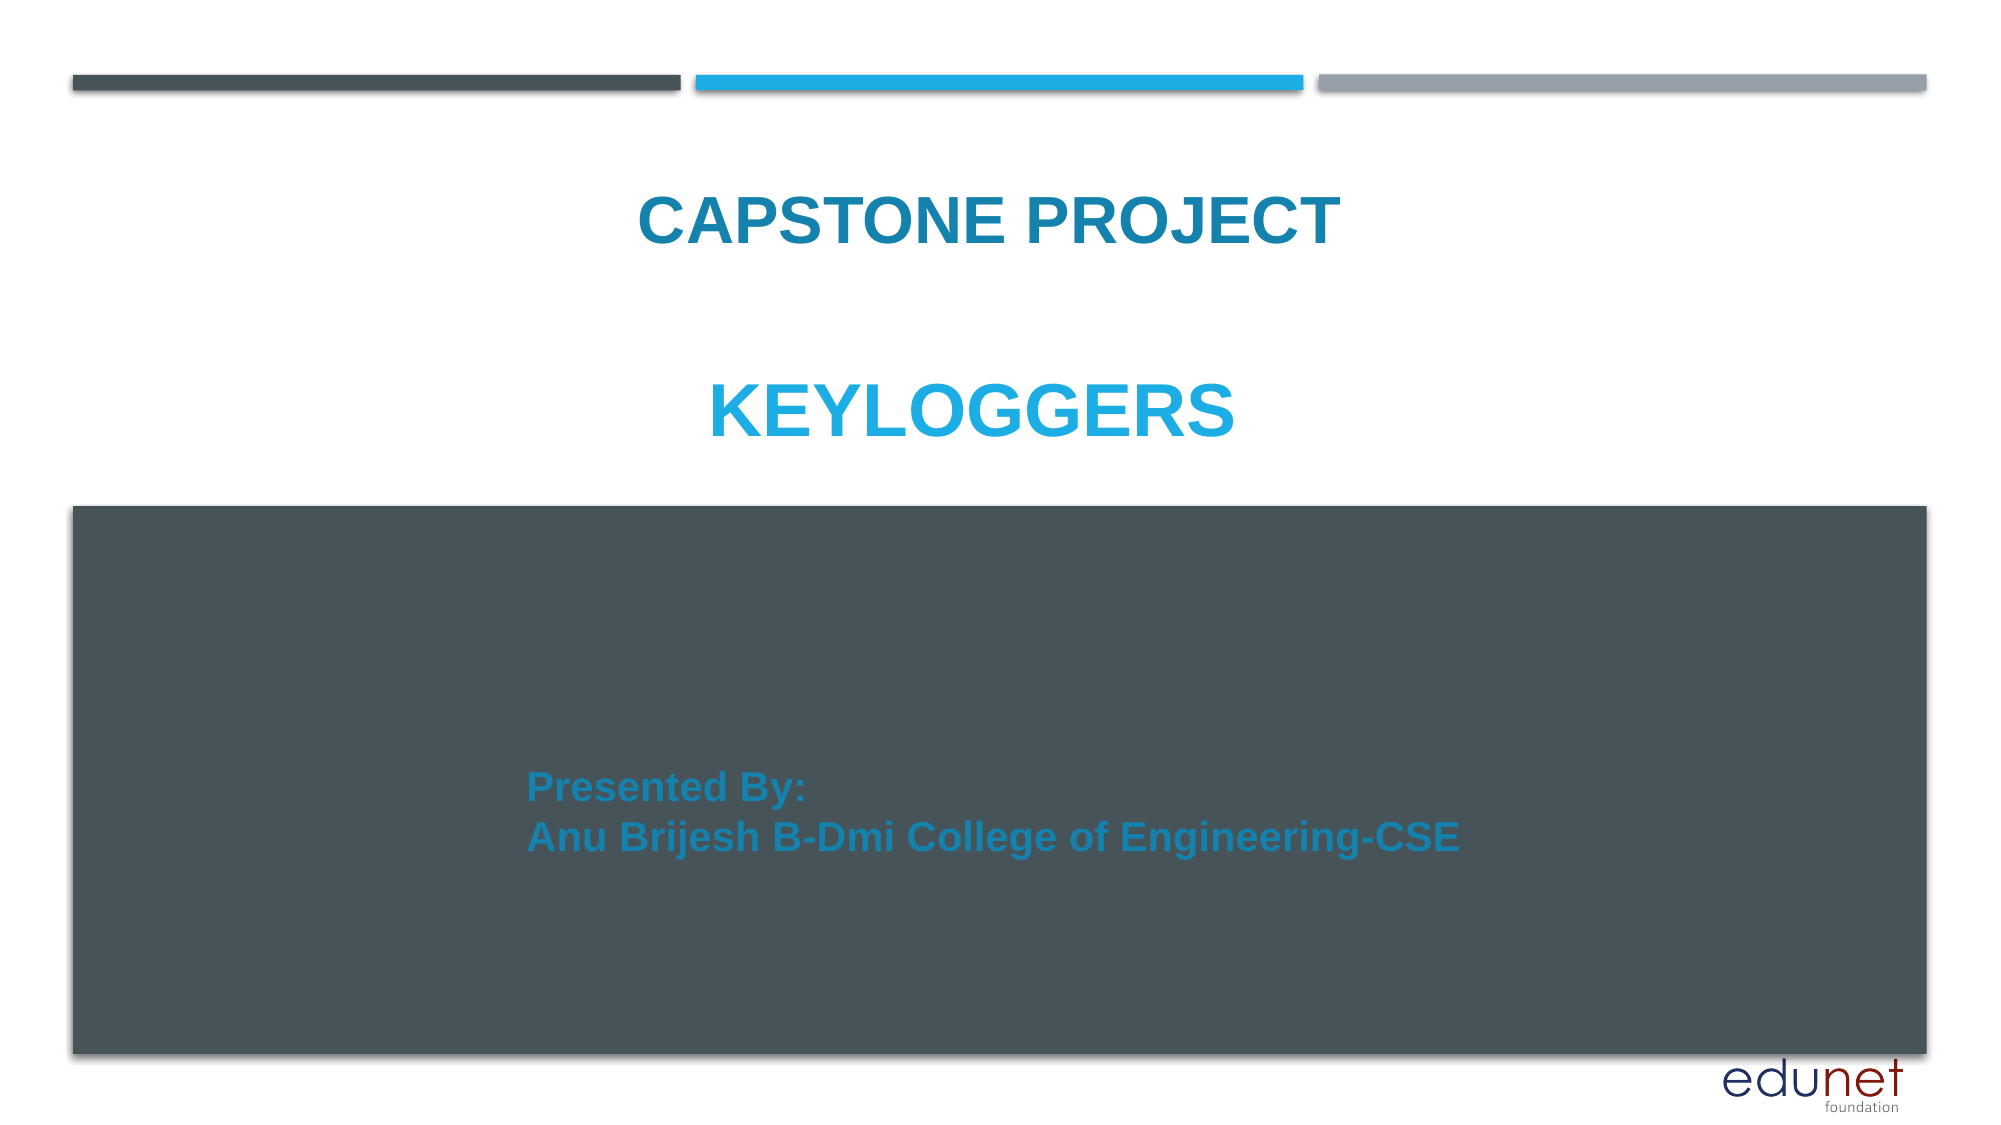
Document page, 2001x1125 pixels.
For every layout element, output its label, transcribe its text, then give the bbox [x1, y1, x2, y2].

text_box CAPSTONE PROJECT [0, 169, 2000, 265]
picture [1719, 1056, 1905, 1116]
text_box Presented By: Anu Brijesh B-Dmi College of Engineering-CSE [511, 752, 1821, 868]
title keyloggers [222, 298, 1723, 460]
